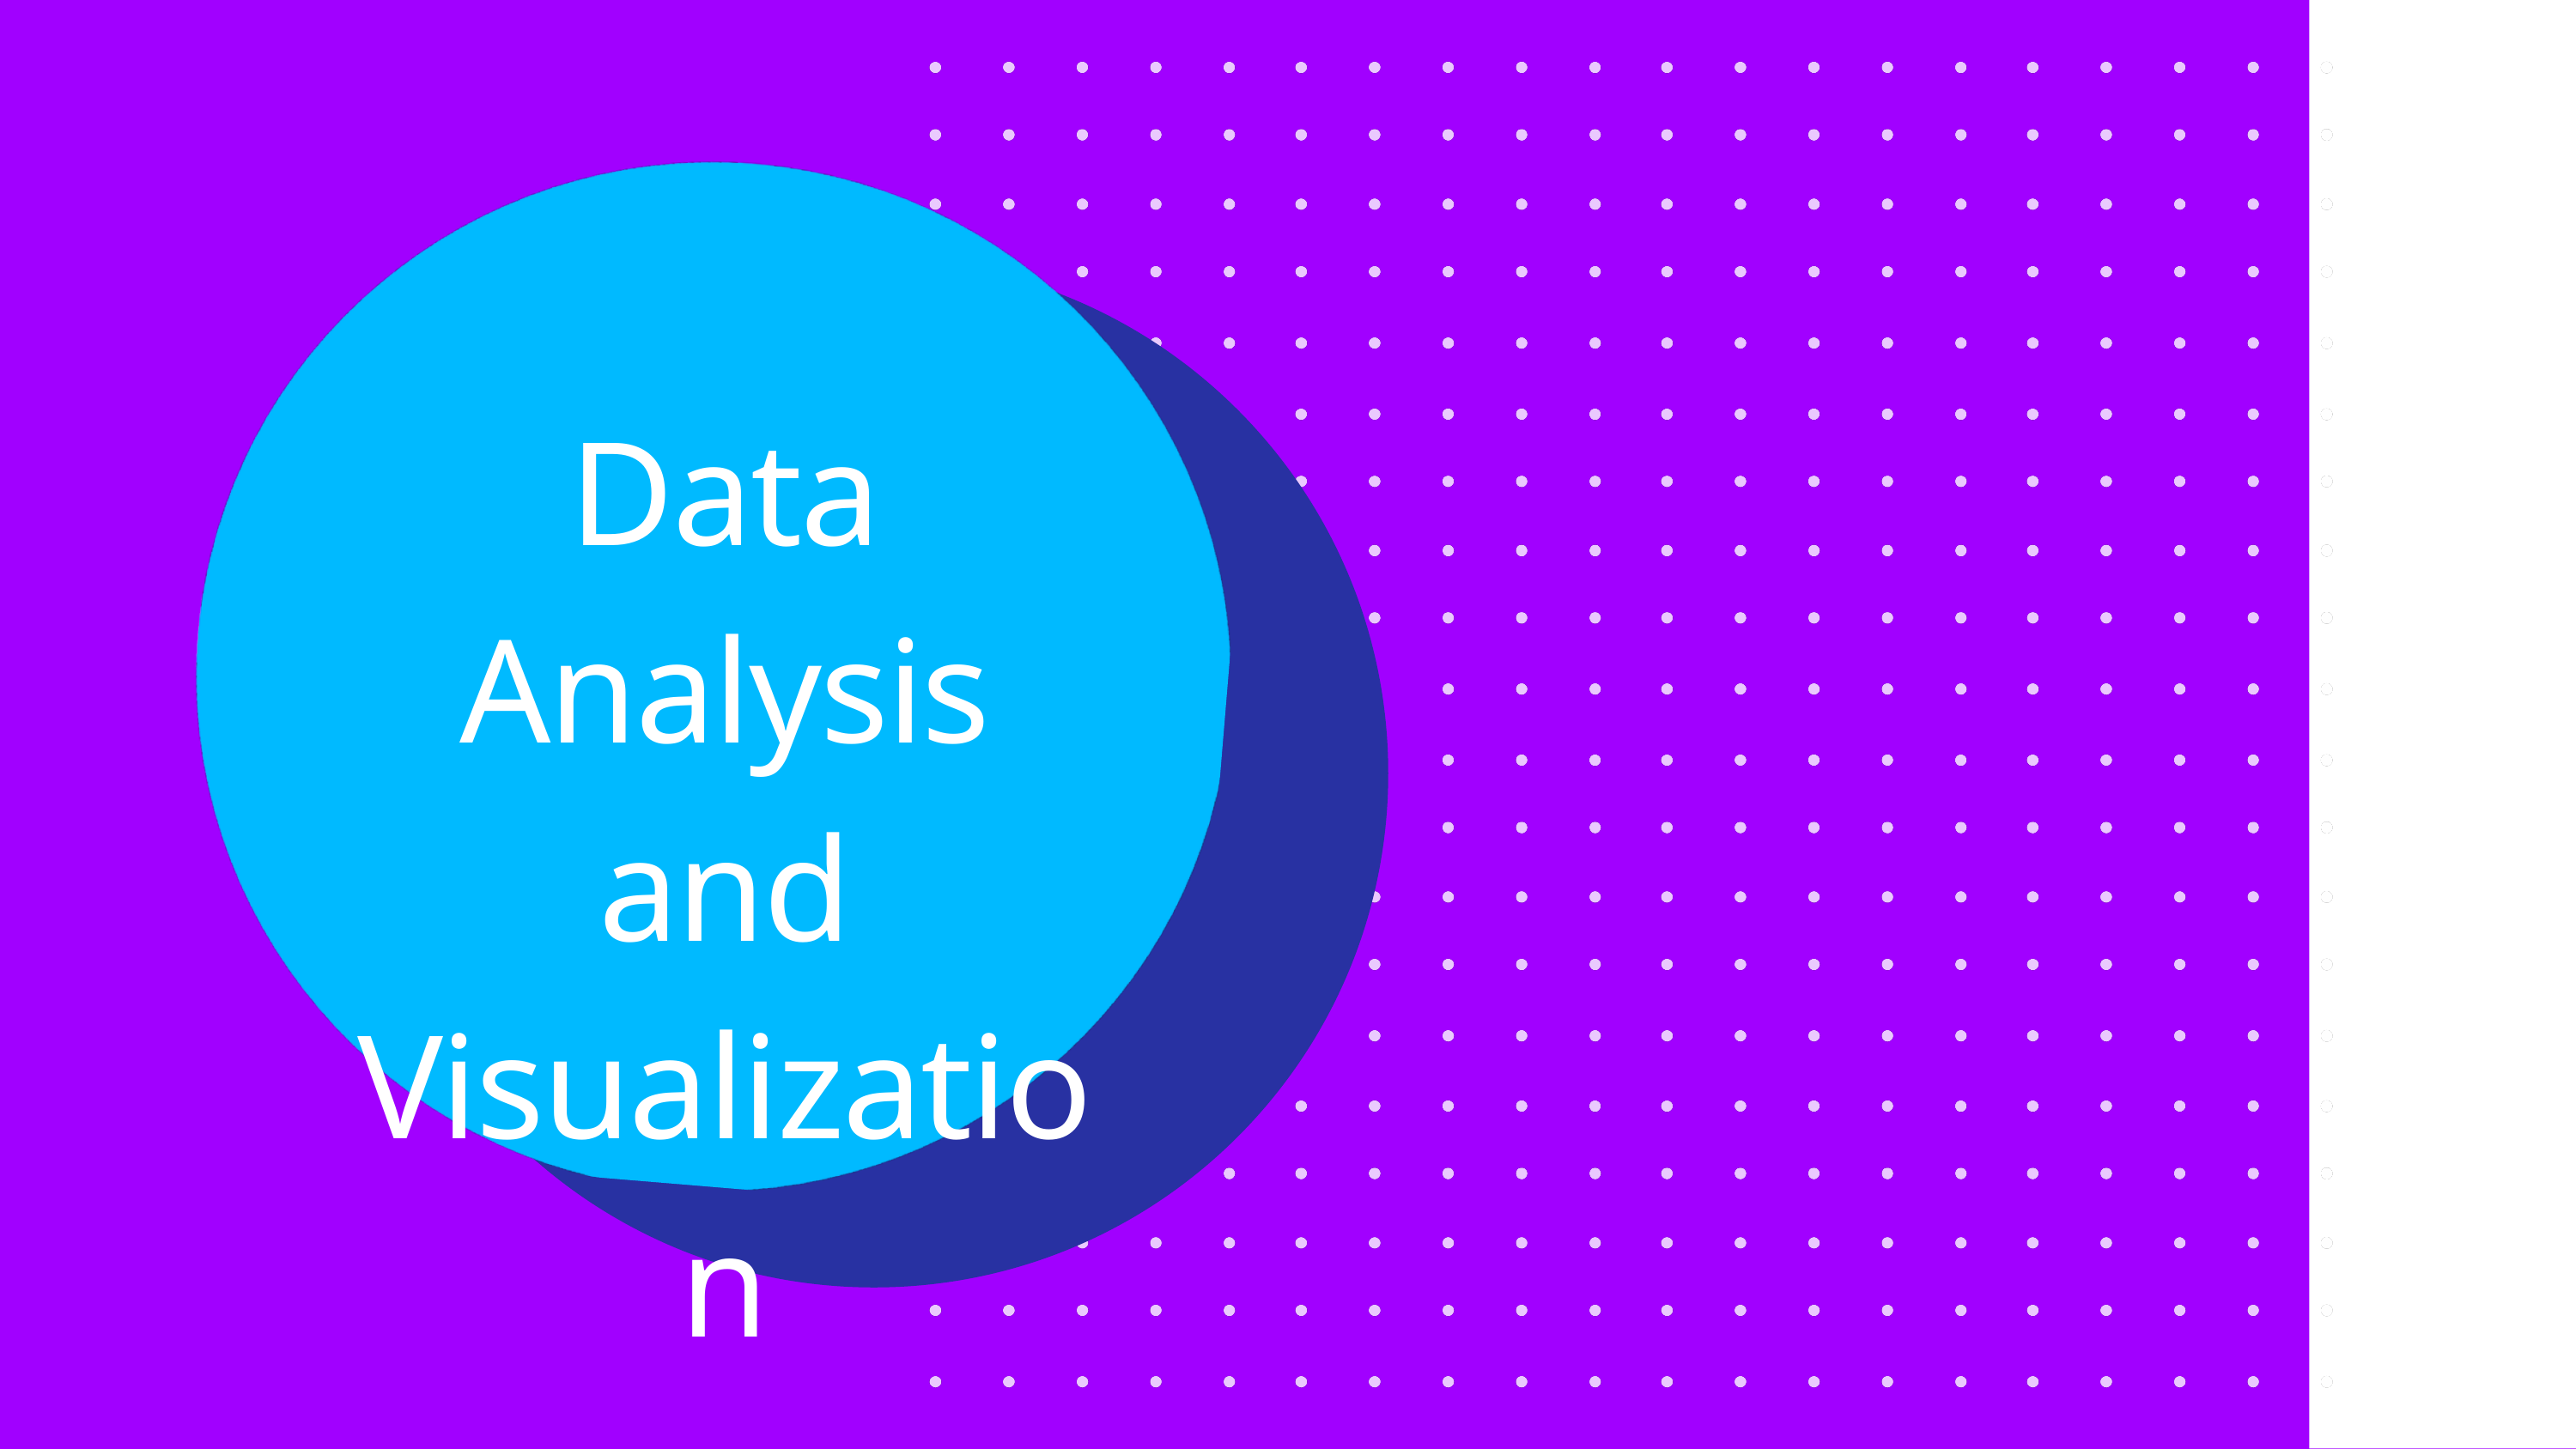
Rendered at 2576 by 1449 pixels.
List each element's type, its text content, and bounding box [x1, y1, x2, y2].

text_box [155, 115, 1388, 1288]
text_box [921, 57, 2337, 1392]
text_box Data Analysis and Visualization [337, 1294, 917, 1366]
text_box [2309, 0, 2576, 1449]
